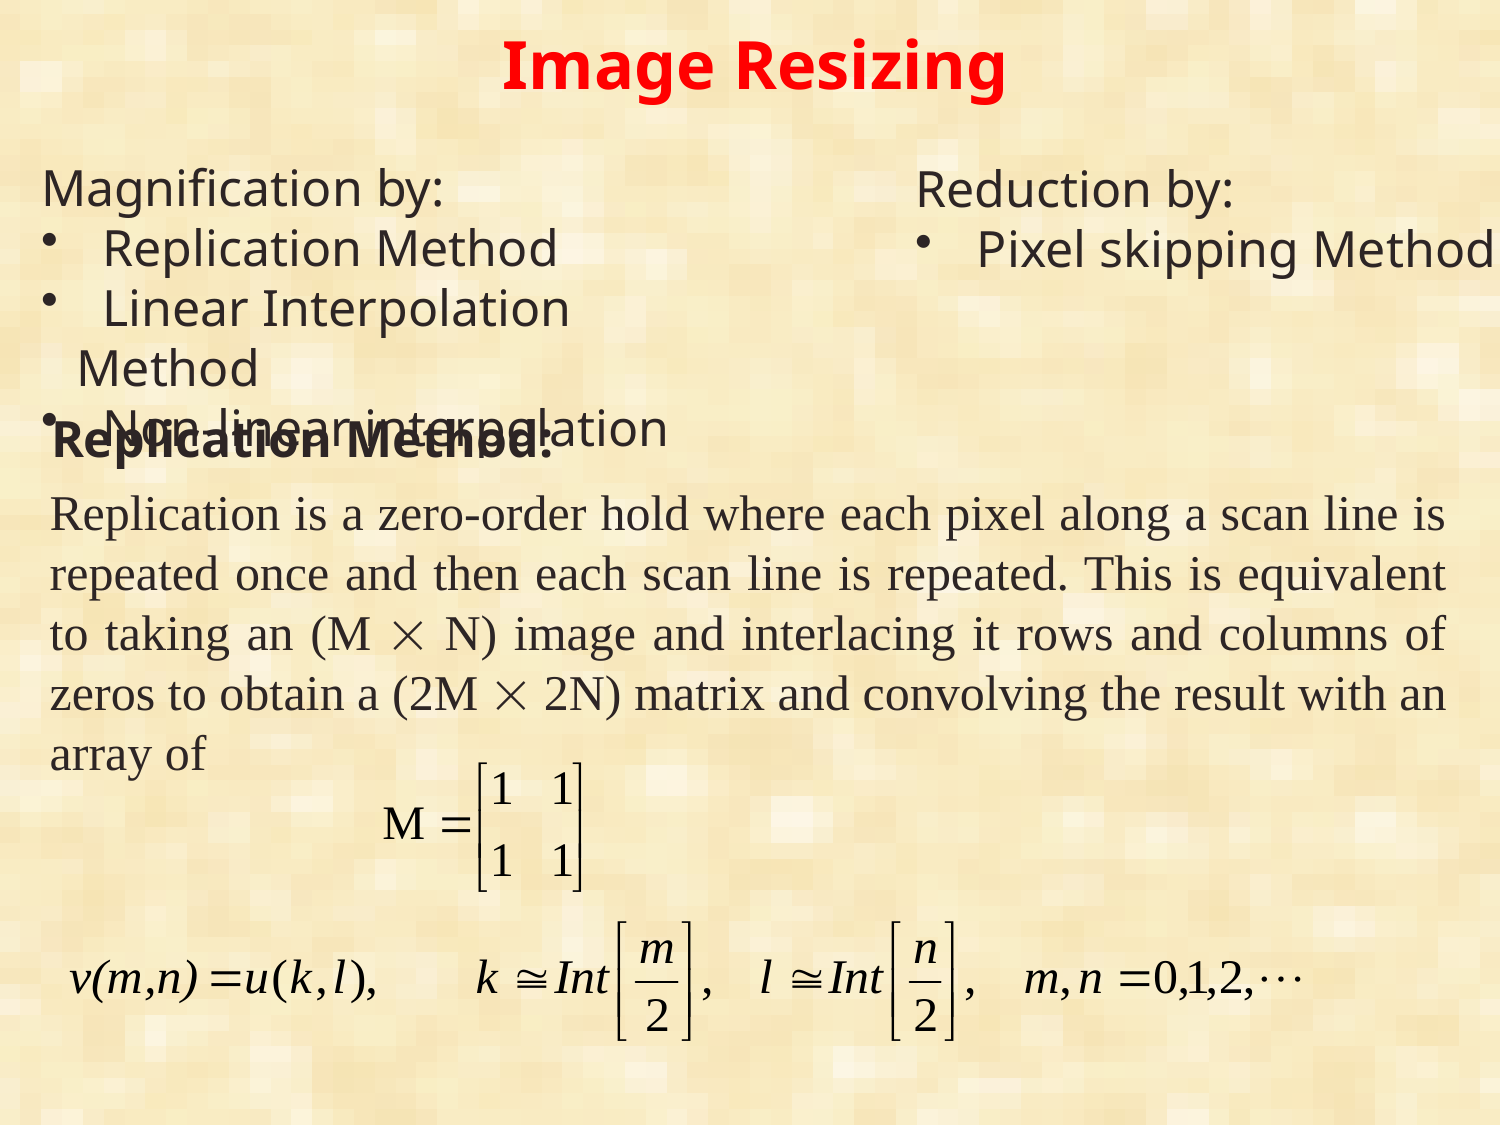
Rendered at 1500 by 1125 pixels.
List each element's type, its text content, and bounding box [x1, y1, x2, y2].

text_box Magnification by: Replication Method Linear Interpolation Method Non-linear interpolation [26, 148, 730, 464]
text_box Replication Method: [36, 399, 569, 475]
text_box Reduction by: Pixel skipping Method [900, 149, 1500, 285]
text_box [62, 913, 1313, 1050]
title Image Resizing [50, 24, 1463, 100]
picture [0, 0, 1500, 1125]
text_box Replication is a zero-order hold where each pixel along a scan line is repeated once and then each scan line is repeated. This is equivalent to taking an (M  N) image and interlacing it rows and columns of zeros to obtain a (2M  2N) matrix and convolving the result with an array of [34, 472, 1463, 788]
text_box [374, 755, 600, 900]
